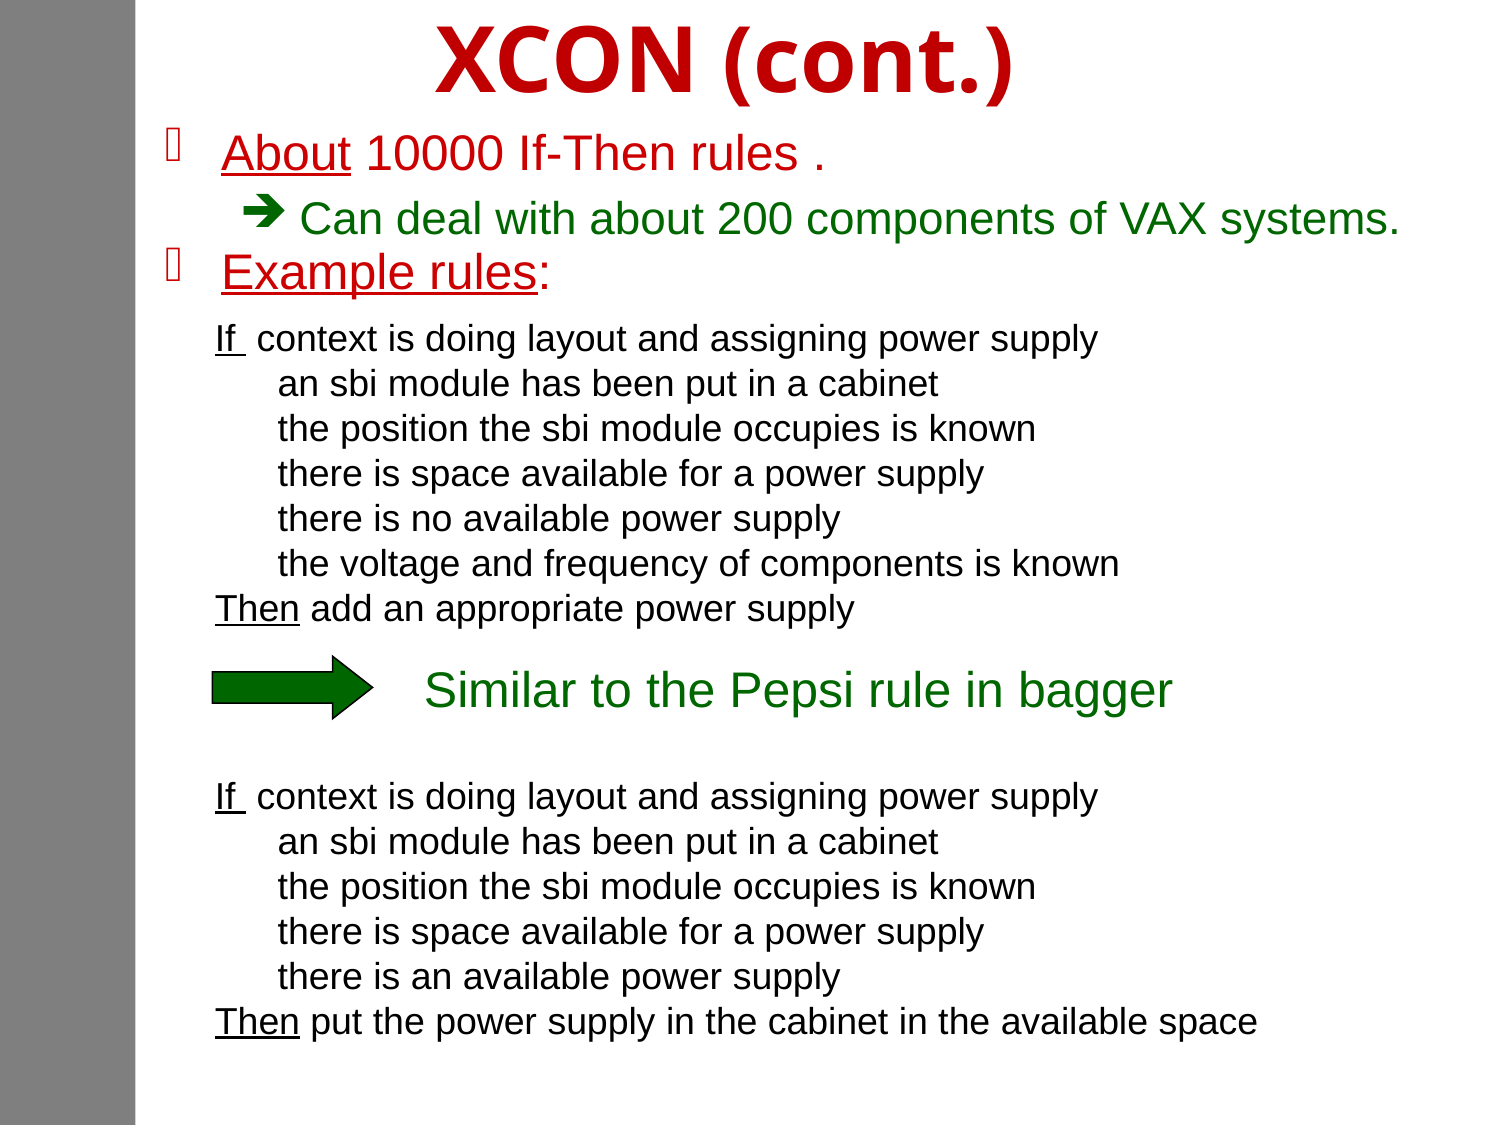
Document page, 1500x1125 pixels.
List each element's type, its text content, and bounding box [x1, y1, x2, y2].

text_box Example rules: [150, 231, 1450, 307]
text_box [212, 649, 1211, 726]
text_box If context is doing layout and assigning power supply an sbi module has been put in a cabinet the position the sbi module occupies is known there is space available for a power supply there is no available power supply the voltage and frequency of components is known Then add an appropriate power supply [200, 306, 1353, 637]
text_box If context is doing layout and assigning power supply an sbi module has been put in a cabinet the position the sbi module occupies is known there is space available for a power supply there is an available power supply Then put the power supply in the cabinet in the available space [200, 764, 1353, 1050]
text_box About 10000 If-Then rules . Can deal with about 200 components of VAX systems. [149, 112, 1500, 1125]
title XCON (cont.) [87, 0, 1363, 113]
